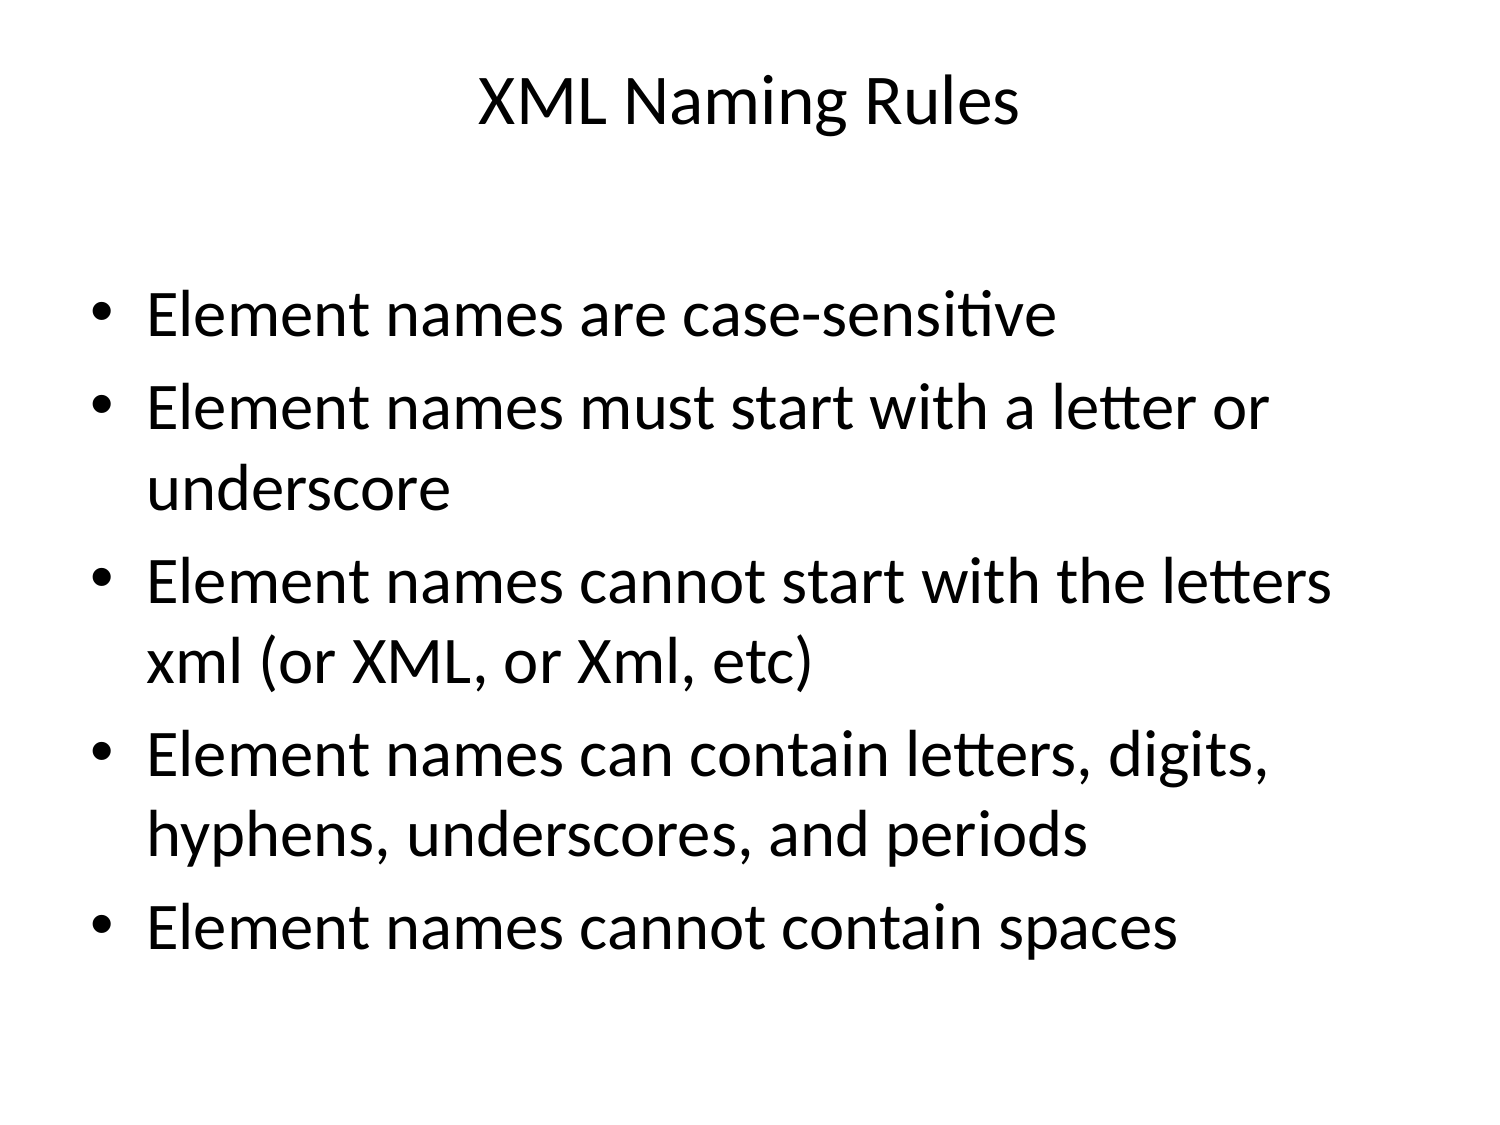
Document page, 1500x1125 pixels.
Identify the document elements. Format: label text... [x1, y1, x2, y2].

title XML Naming Rules [75, 45, 1425, 233]
list Element names are case-sensitive Element names must start with a letter or underscore Element names cannot start with the letters xml (or XML, or Xml, etc) Element names can contain letters, digits, hyphens, underscores, and periods Element names cannot contain spaces [75, 262, 1425, 1005]
